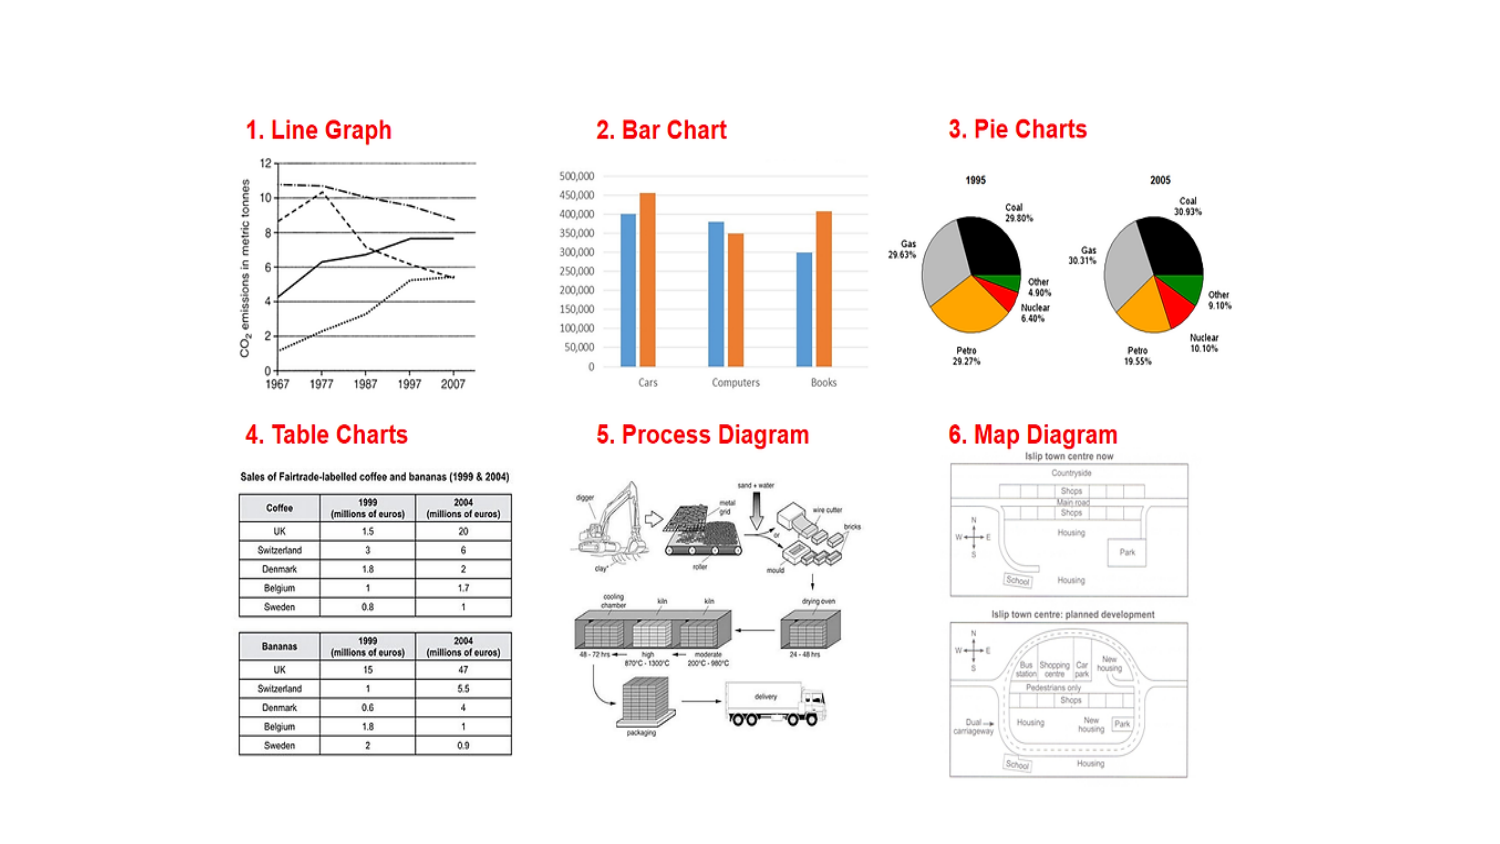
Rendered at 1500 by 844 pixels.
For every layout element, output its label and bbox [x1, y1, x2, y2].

picture [225, 73, 1245, 799]
